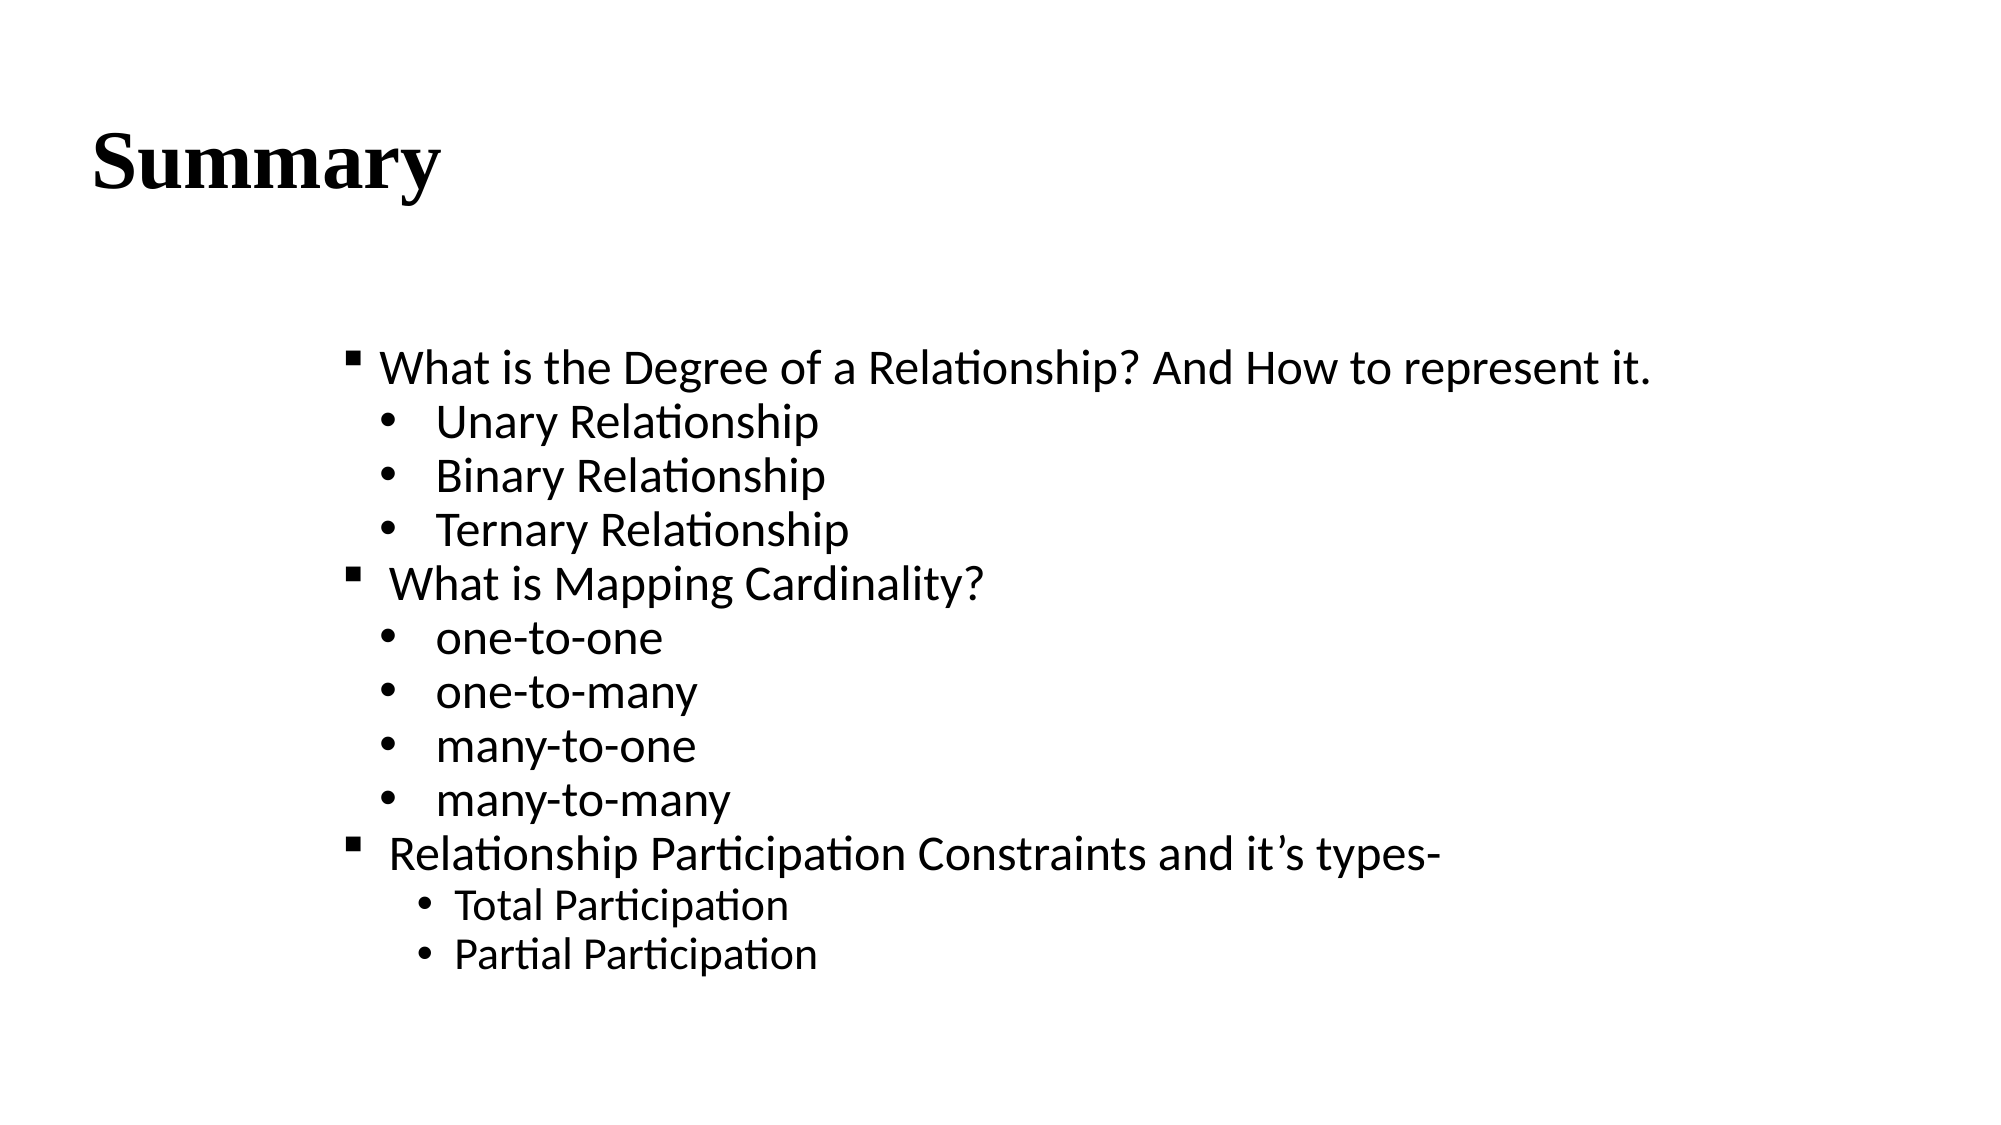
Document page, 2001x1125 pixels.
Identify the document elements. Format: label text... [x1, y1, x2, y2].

list What is the Degree of a Relationship? And How to represent it. Unary Relationship Binary Relationship Ternary Relationship What is Mapping Cardinality? one-to-one one-to-many many-to-one many-to-many Relationship Participation Constraints and it’s types- Total Participation Partial Participation [326, 333, 1742, 972]
title Summary [76, 64, 1198, 260]
